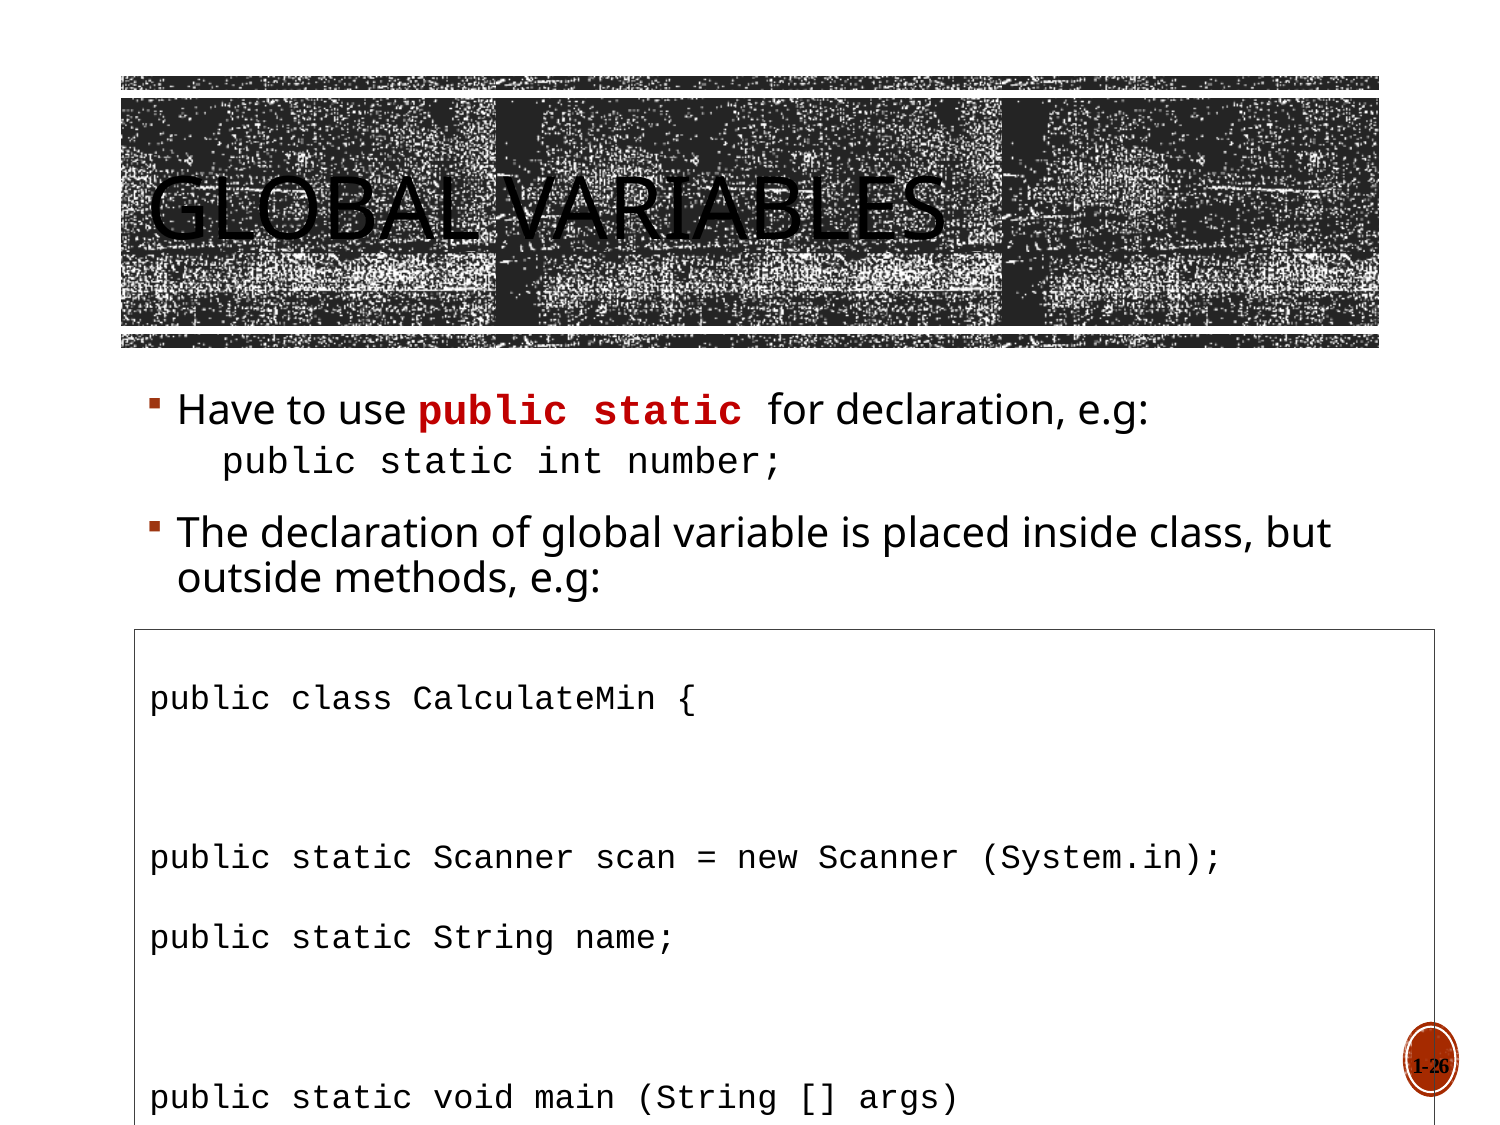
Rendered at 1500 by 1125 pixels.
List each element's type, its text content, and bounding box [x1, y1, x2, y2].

text_box [120, 75, 1380, 90]
text_box [1435, 1022, 1447, 1028]
text_box [1435, 1089, 1449, 1097]
slide_number 1-26 [1435, 1028, 1471, 1089]
text_box [120, 333, 1380, 349]
list Have to use public static for declaration, e.g: public static int number; The declaration of global variable is placed inside class, but outside methods, e.g: [131, 380, 1370, 1013]
text_box [1370, 98, 1380, 327]
text_box public class CalculateMin { public static Scanner scan = new Scanner (System.in); public static String name; public static void main (String [] args) {... ... } [134, 629, 1435, 1125]
text_box [0, 0, 1500, 1125]
text_box [120, 98, 131, 327]
title Global Variables [131, 79, 1370, 344]
